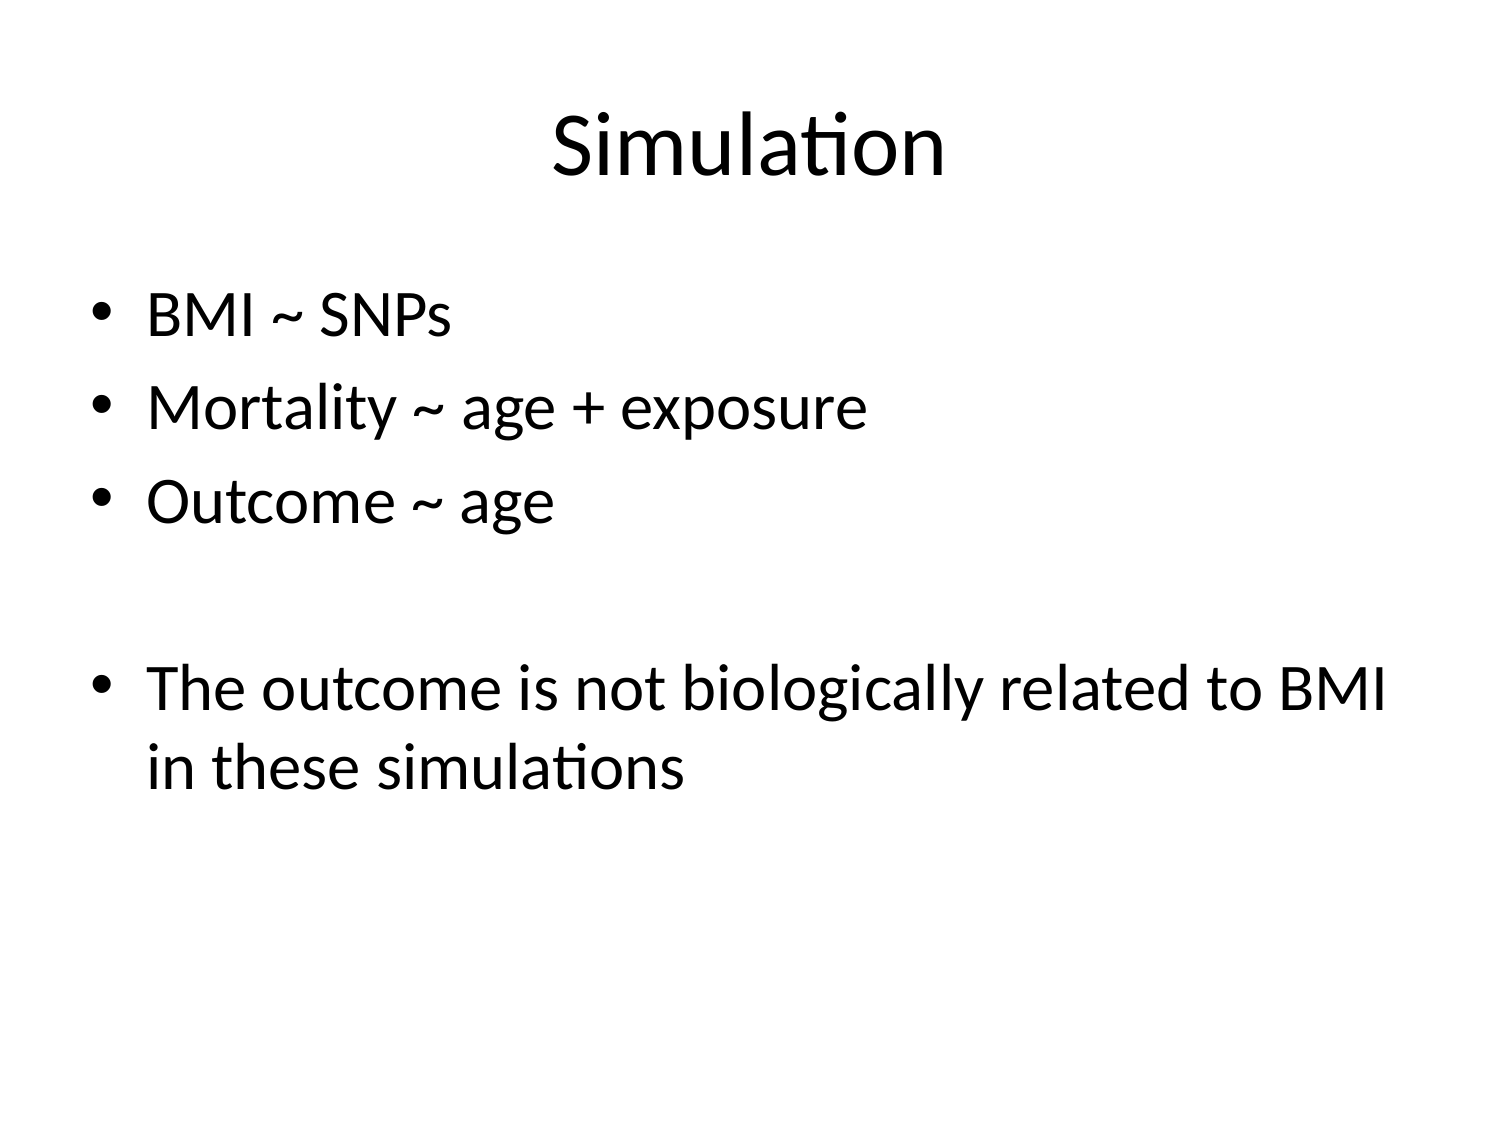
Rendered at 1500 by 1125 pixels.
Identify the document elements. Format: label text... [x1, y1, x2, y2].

list BMI ~ SNPs Mortality ~ age + exposure Outcome ~ age The outcome is not biologically related to BMI in these simulations [75, 262, 1425, 1005]
title Simulation [75, 45, 1425, 233]
